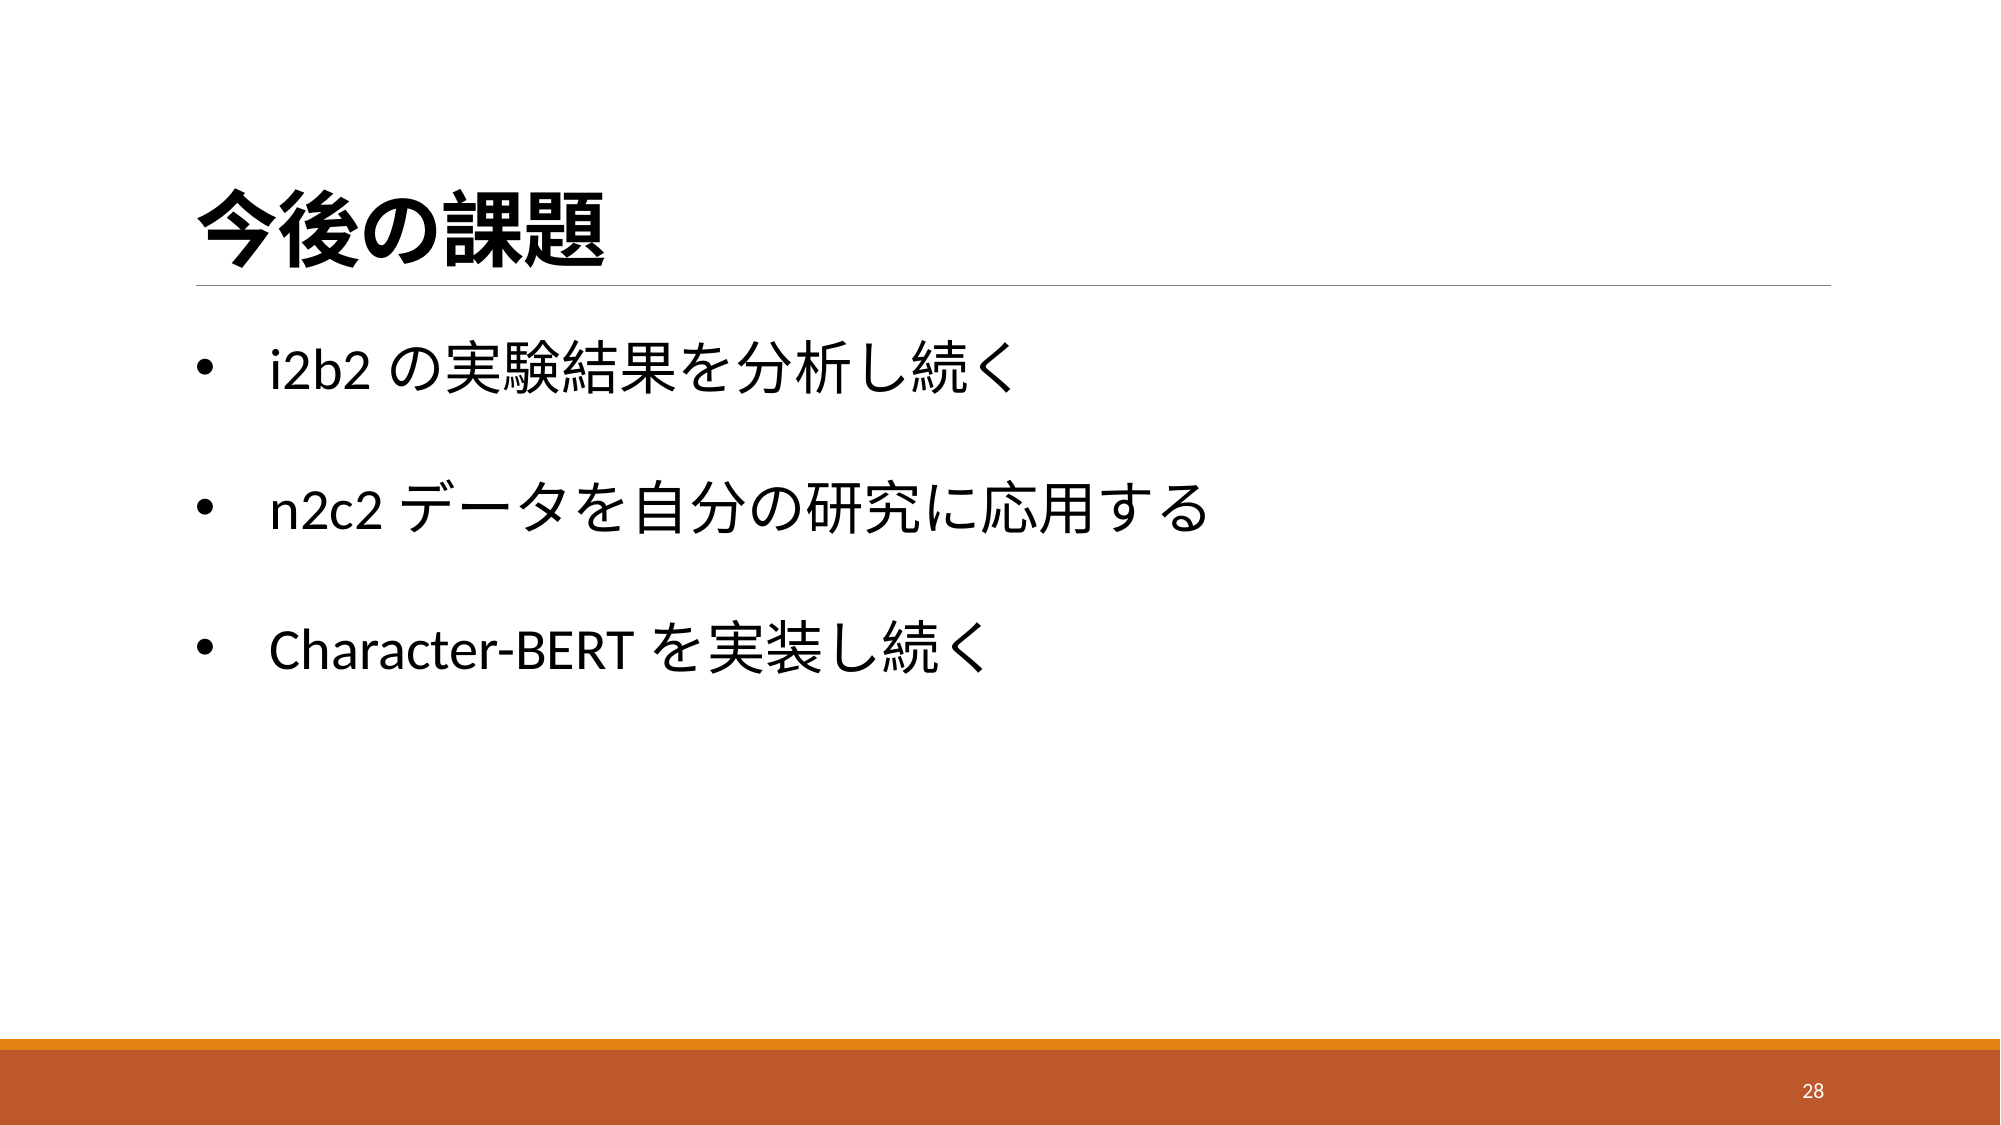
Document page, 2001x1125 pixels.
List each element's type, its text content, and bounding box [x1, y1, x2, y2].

title 今後の課題 [180, 47, 1830, 285]
text_box i2b2の実験結果を分析し続く n2c2データを自分の研究に応用する Character-BERTを実装し続く [179, 323, 1783, 689]
slide_number 28 [1624, 1059, 1840, 1120]
